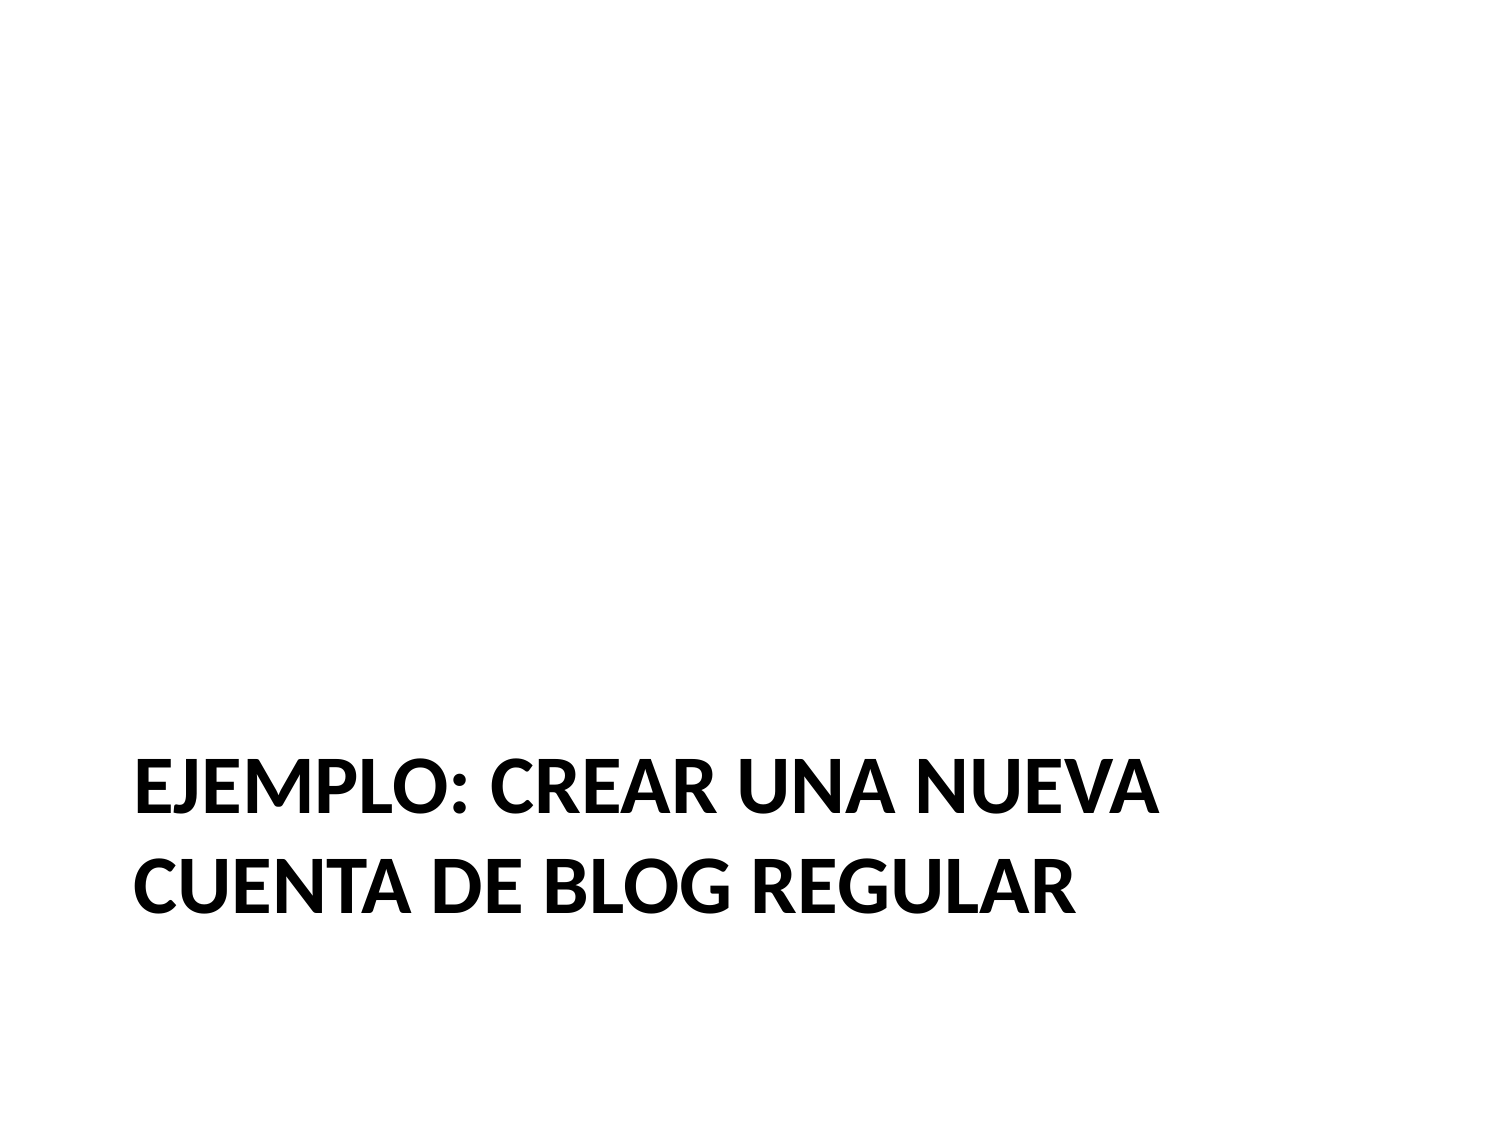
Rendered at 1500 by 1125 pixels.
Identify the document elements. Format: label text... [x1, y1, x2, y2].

title Ejemplo: crear una nueva cuenta de blog regular [118, 722, 1394, 947]
